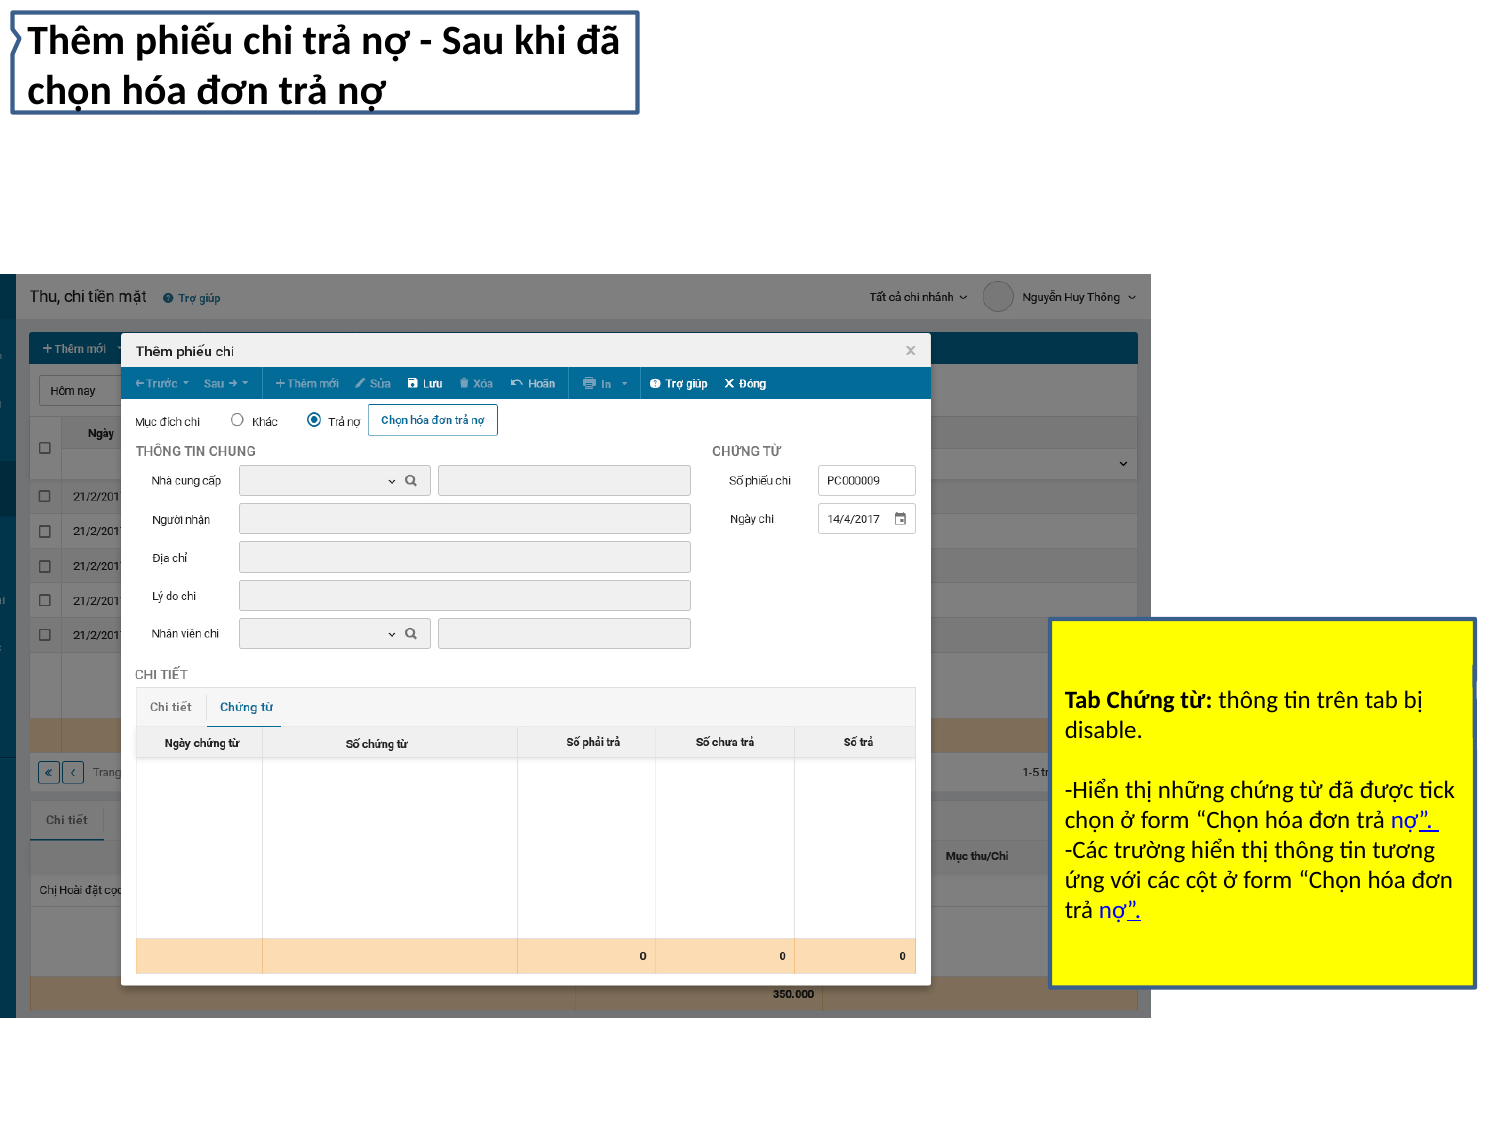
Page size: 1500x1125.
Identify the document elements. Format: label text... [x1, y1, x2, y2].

text_box Tab Chứng từ: thông tin trên tab bị disable. -Hiển thị những chứng từ đã được tick chọn ở form “Chọn hóa đơn trả nợ”. -Các trường hiển thị thông tin tương ứng với các cột ở form “Chọn hóa đơn trả nợ”. [1155, 616, 1478, 990]
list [0, 274, 1151, 1018]
text_box Thêm phiếu chi trả nợ - Sau khi đã chọn hóa đơn trả nợ [10, 10, 640, 115]
